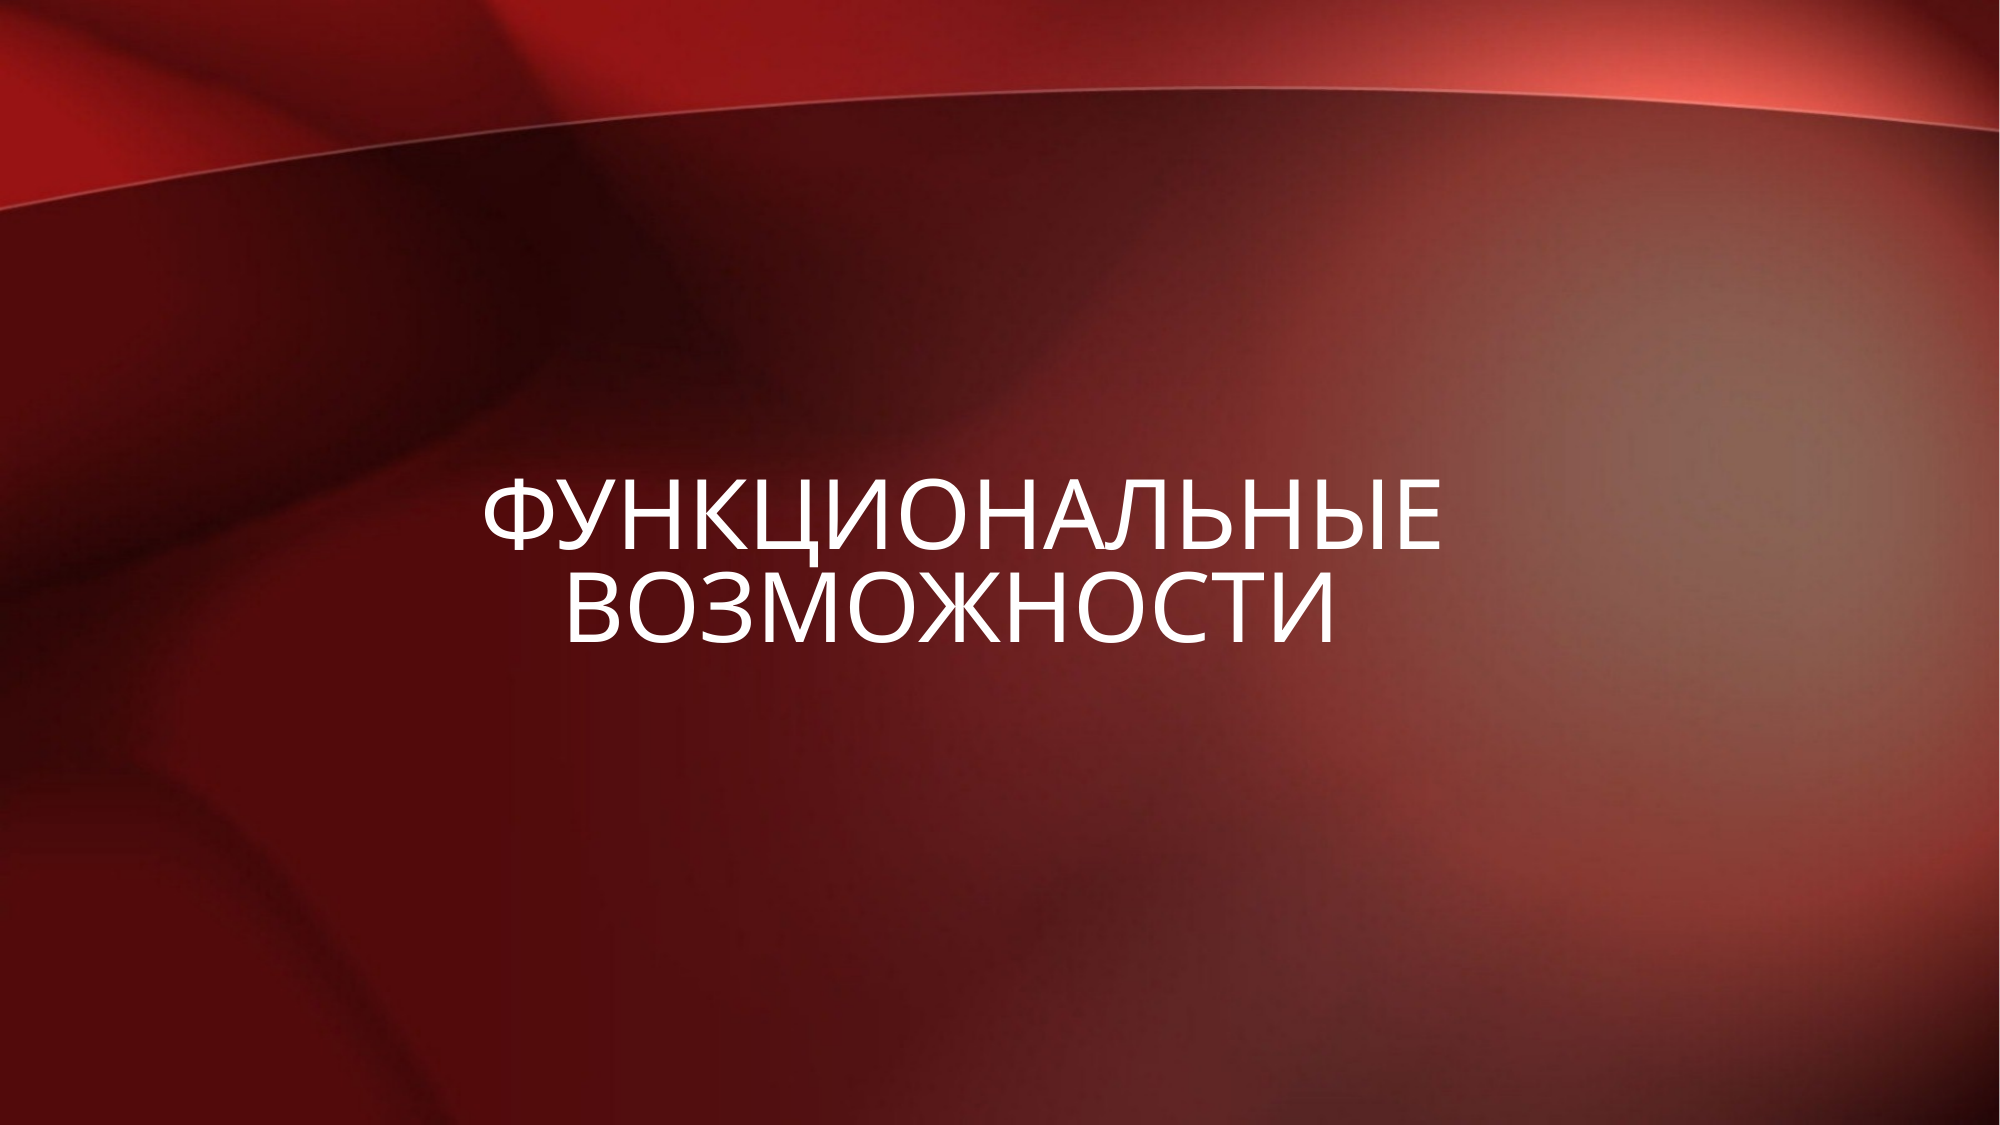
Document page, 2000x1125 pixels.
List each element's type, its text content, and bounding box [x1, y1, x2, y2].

picture [0, 0, 2000, 1125]
title Функциональные возможности [113, 326, 1814, 776]
